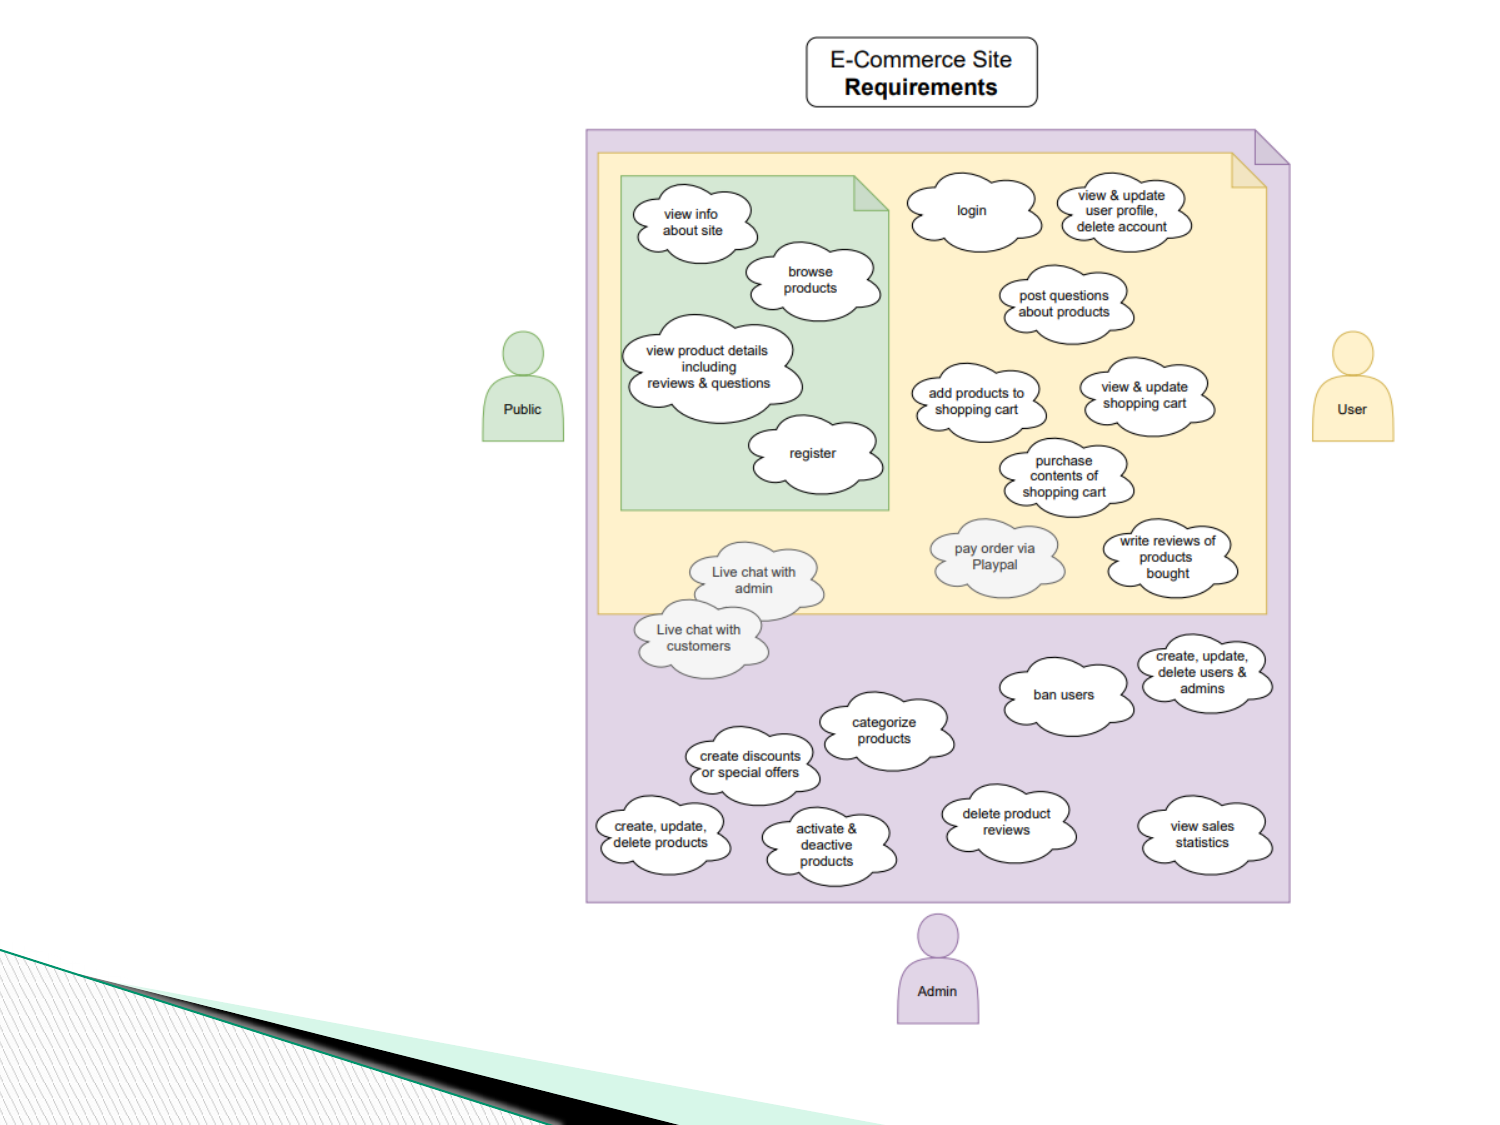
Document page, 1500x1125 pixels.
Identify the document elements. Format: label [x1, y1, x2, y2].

picture [477, 30, 1401, 1030]
